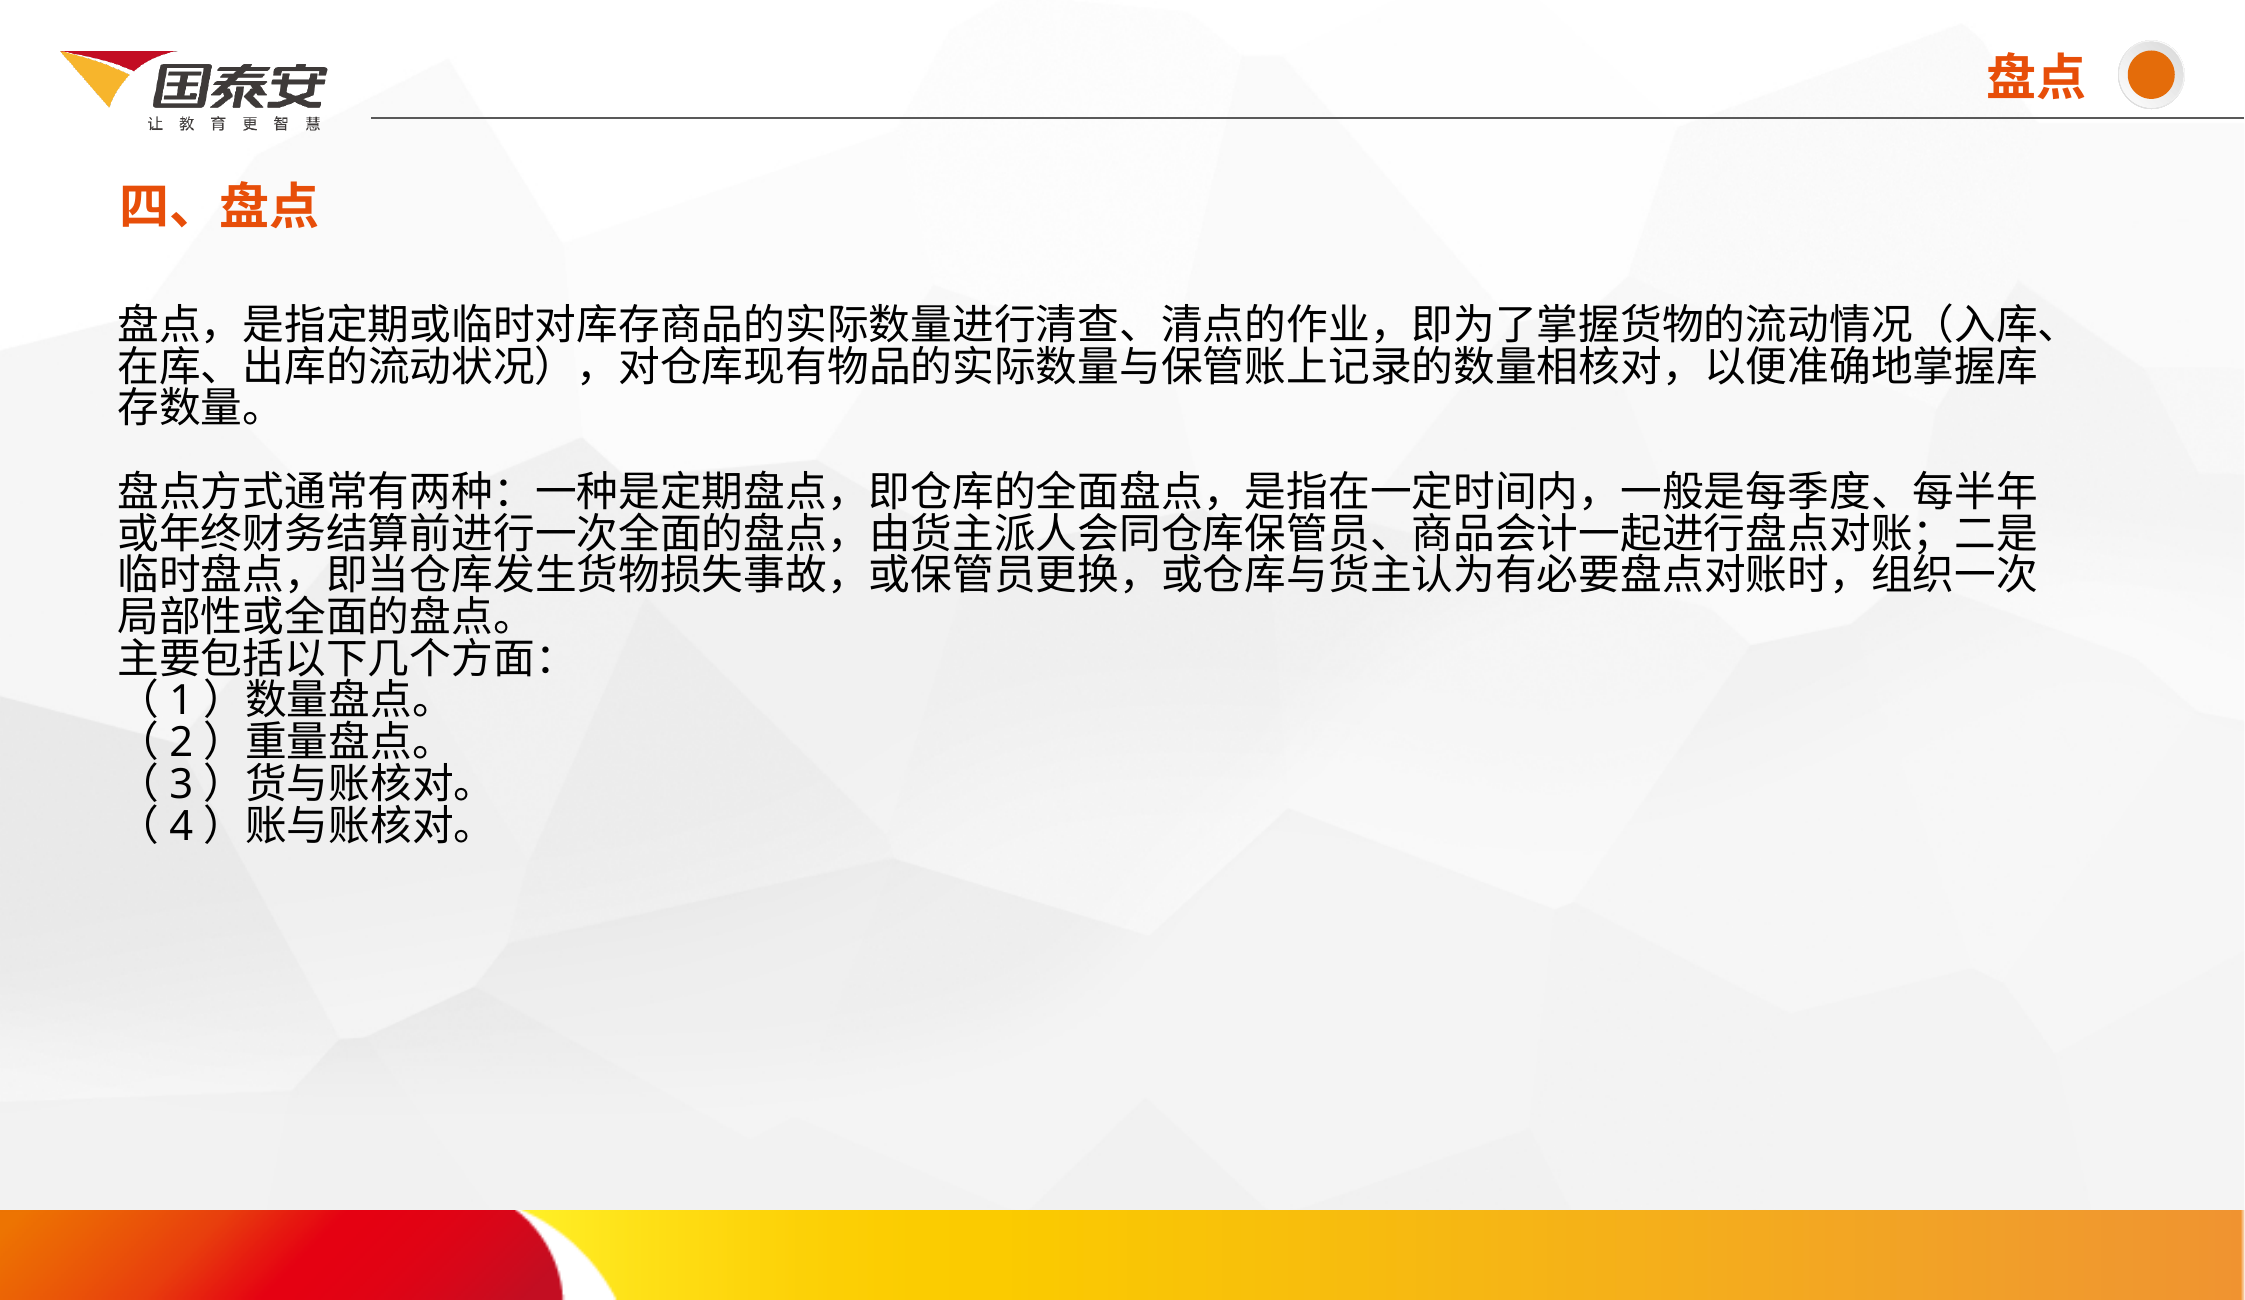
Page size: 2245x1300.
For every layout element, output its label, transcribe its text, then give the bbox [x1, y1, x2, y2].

picture [0, 0, 2245, 1300]
list 四、盘点 [105, 166, 2103, 233]
title 盘点，是指定期或临时对库存商品的实际数量进行清查、清点的作业，即为了掌握货物的流动情况（入库、在库、出库的流动状况），对仓库现有物品的实际数量与保管账上记录的数量相核对，以便准确地掌握库存数量。 盘点方式通常有两种：一种是定期盘点，即仓库的全面盘点，是指在一定时间内，一般是每季度、每半年或年终财务结算前进行一次全面的盘点，由货主派人会同仓库保管员、商品会计一起进行盘点对账；二是临时盘点，即当仓库发生货物损失事故，或保管员更换，或仓库与货主认为有必要盘点对账时，组织一次局部性或全面的盘点。 主要包括以下几个方面： （1）数量盘点。 （2）重量盘点。 （3）货与账核对。 （4）账与账核对。 [102, 257, 2056, 1016]
list 盘点 [1334, 37, 2101, 121]
